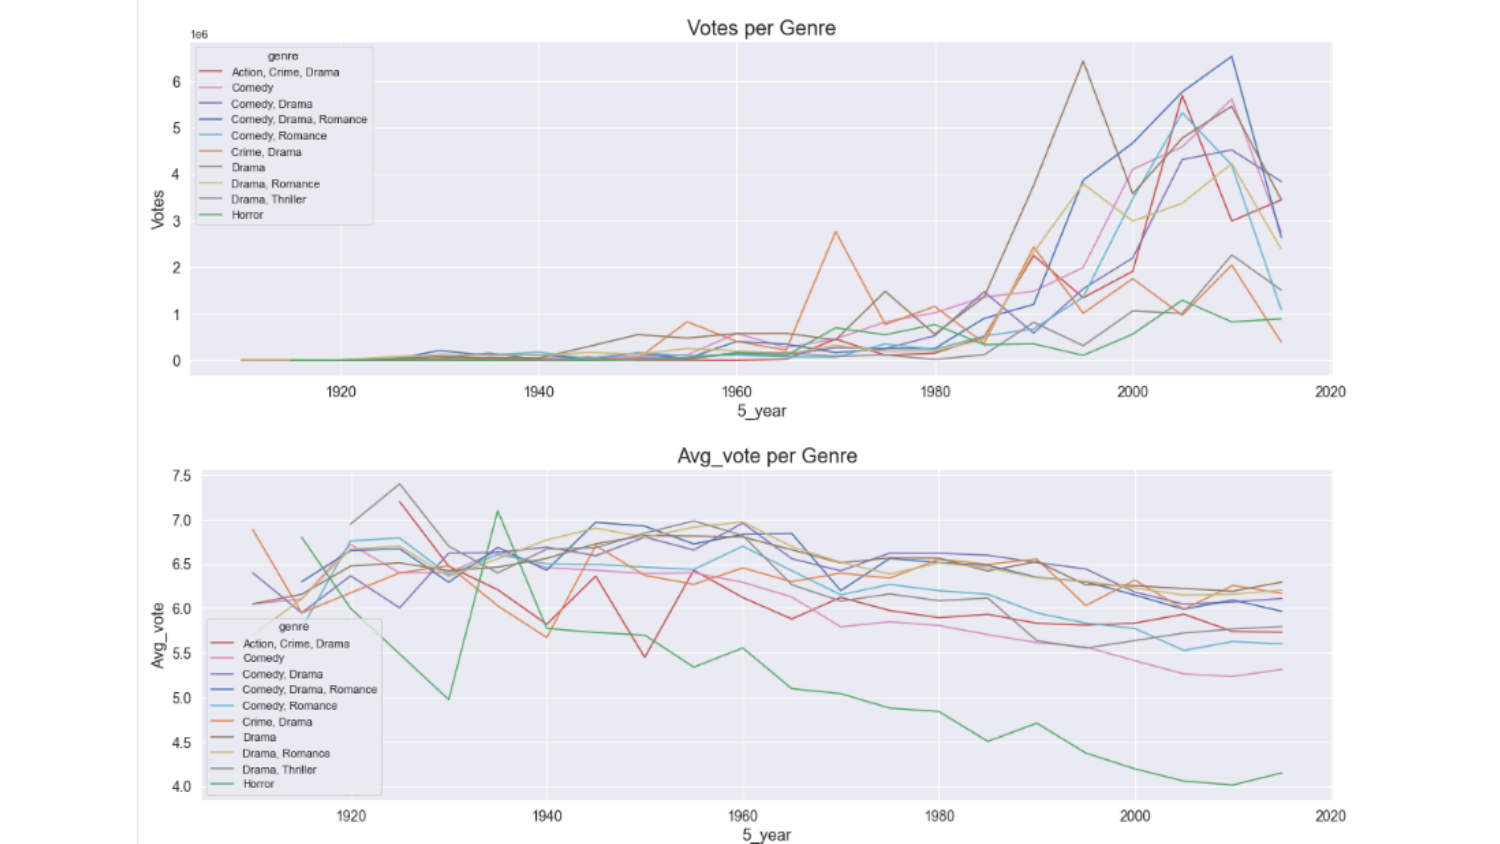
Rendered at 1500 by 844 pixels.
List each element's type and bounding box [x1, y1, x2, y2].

picture [136, 0, 1364, 844]
